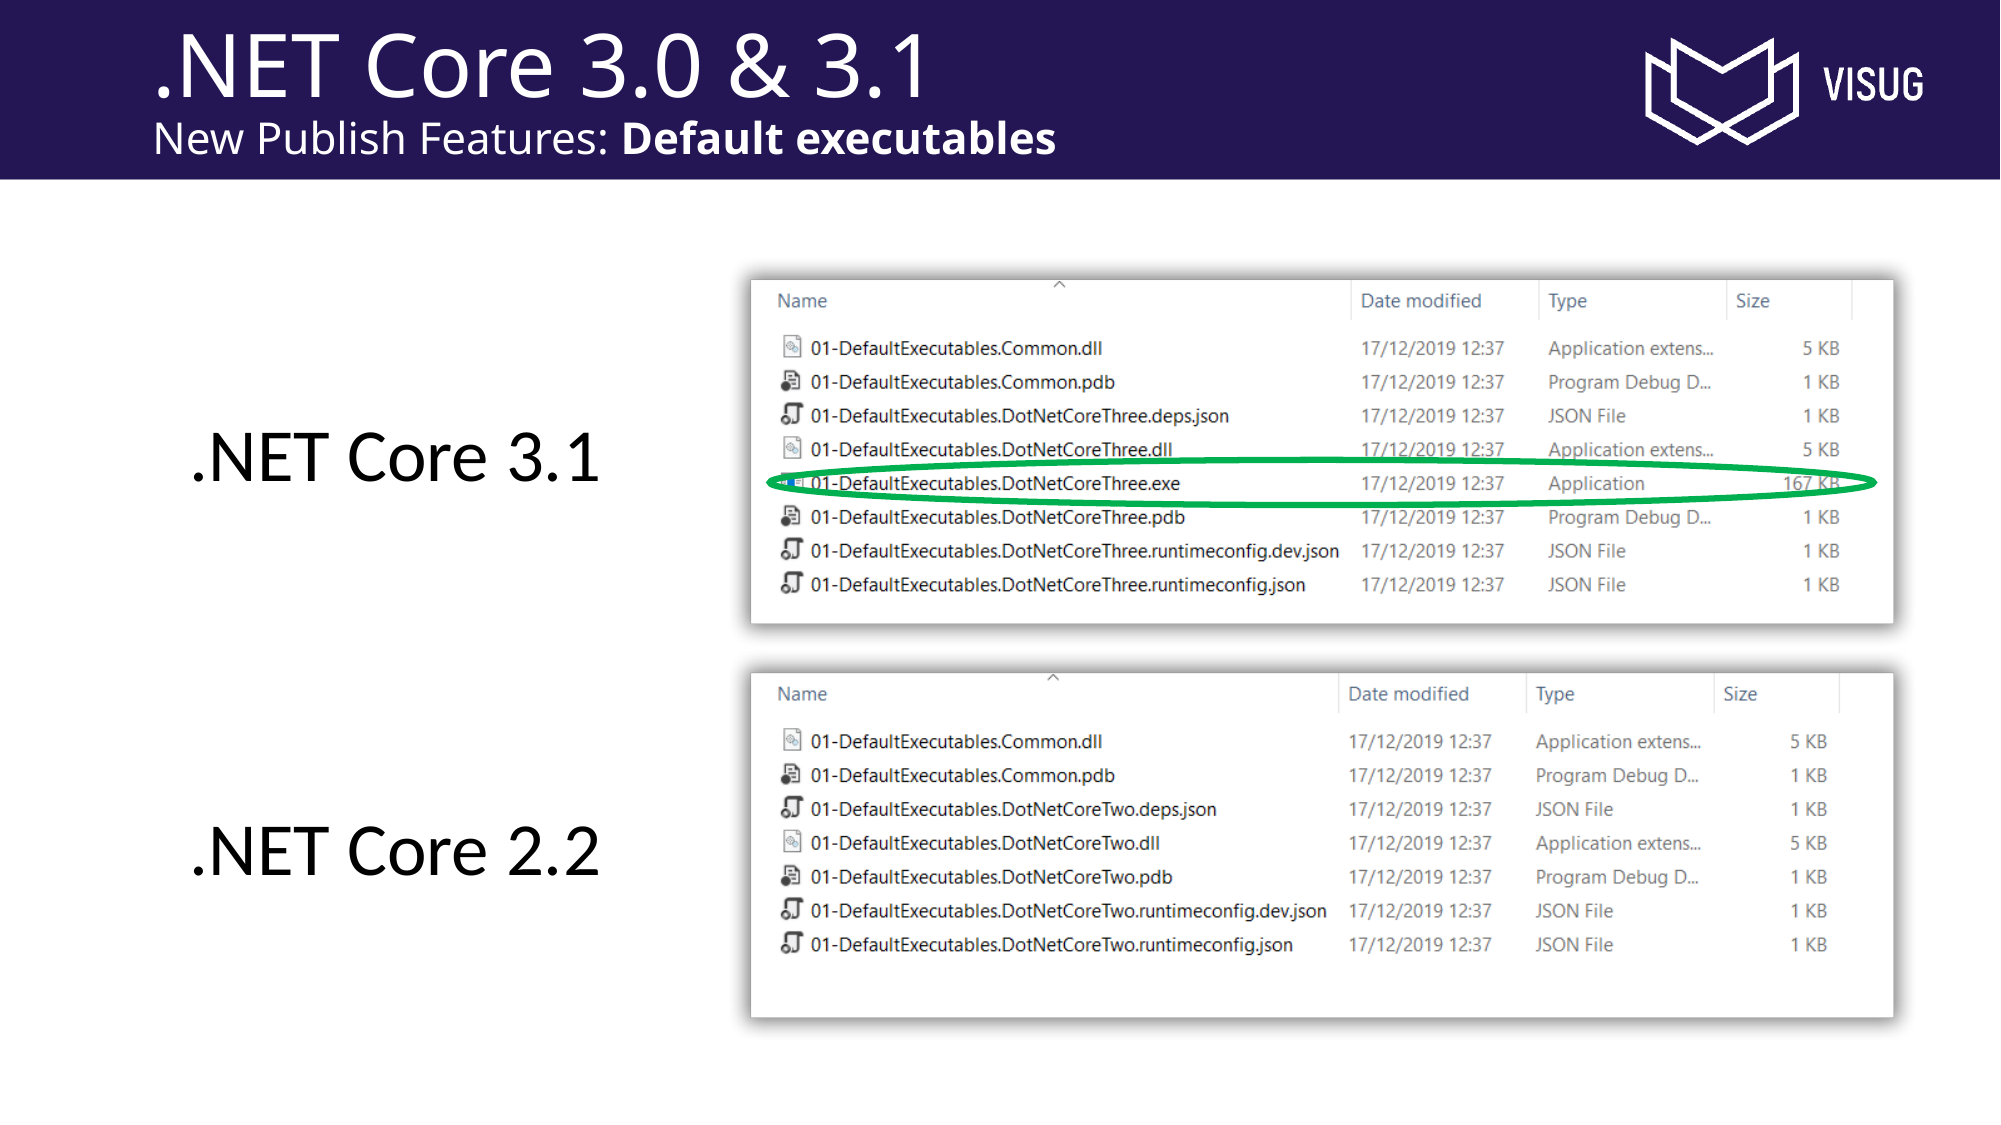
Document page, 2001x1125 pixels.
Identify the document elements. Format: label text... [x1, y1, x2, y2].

picture [0, 0, 2000, 182]
title .NET Core 3.0 & 3.1 New Publish Features: Default executables [137, 14, 1611, 172]
picture [726, 255, 1919, 1043]
text_box .NET Core 2.2 [175, 792, 617, 898]
text_box .NET Core 3.1 [175, 399, 617, 504]
